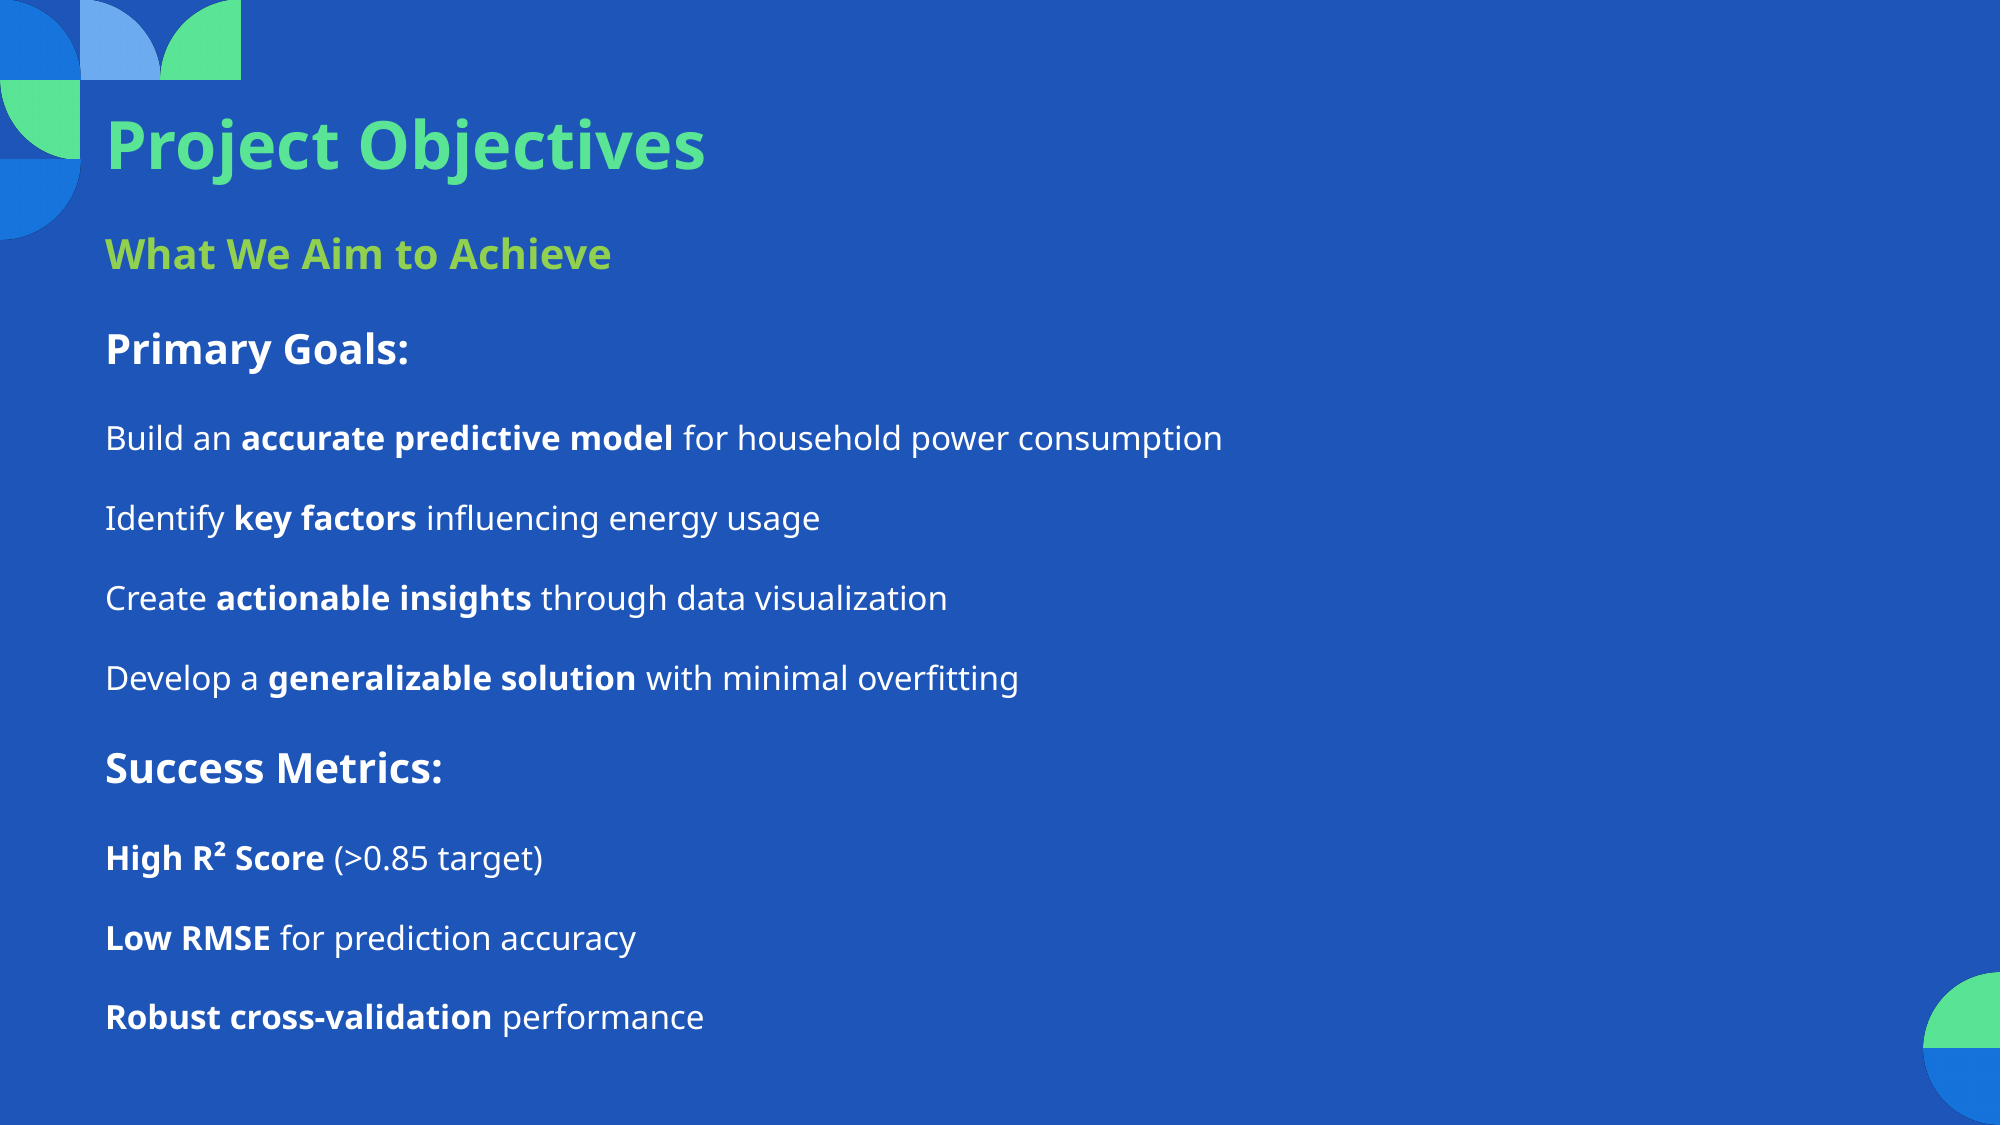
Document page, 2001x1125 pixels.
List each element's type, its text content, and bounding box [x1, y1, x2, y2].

text_box Project Objectives What We Aim to Achieve Primary Goals: Build an accurate predictive model for household power consumption Identify key factors influencing energy usage Create actionable insights through data visualization Develop a generalizable solution with minimal overfitting Success Metrics: High R² Score (>0.85 target) Low RMSE for prediction accuracy Robust cross-validation performance [90, 95, 1817, 1089]
picture [0, 0, 241, 240]
picture [1923, 972, 2000, 1125]
